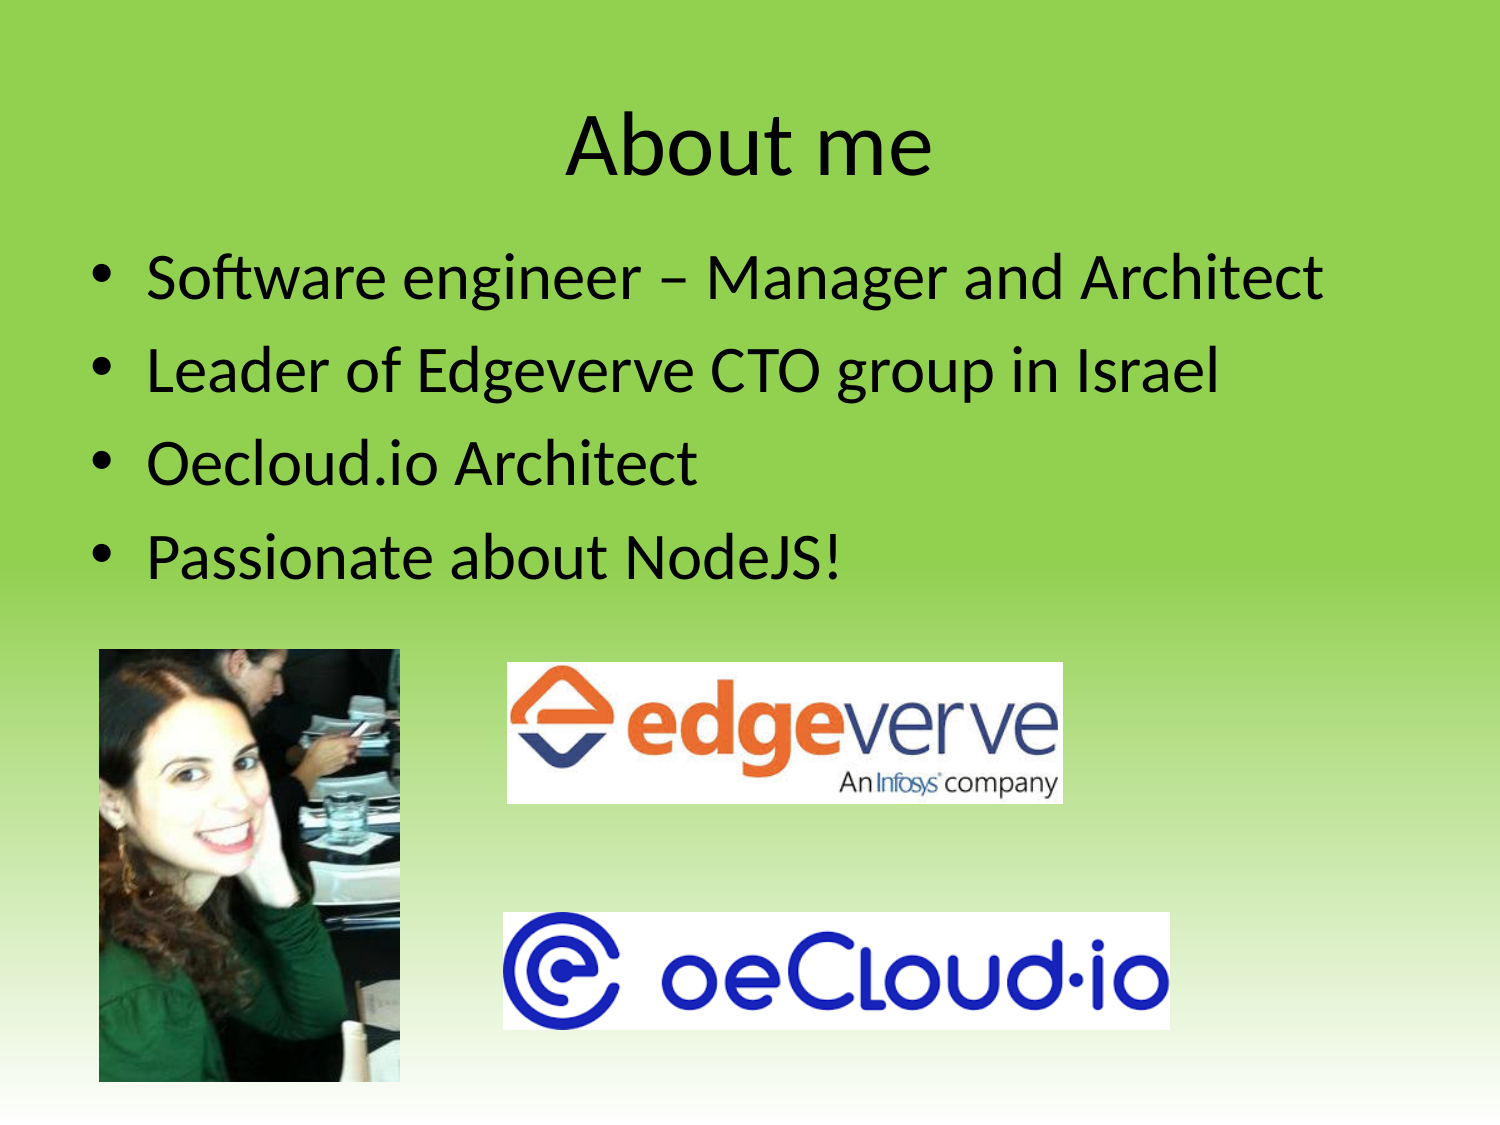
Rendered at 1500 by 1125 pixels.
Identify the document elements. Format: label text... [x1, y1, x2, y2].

picture [99, 649, 401, 1082]
list Software engineer – Manager and Architect Leader of Edgeverve CTO group in Israel Oecloud.io Architect Passionate about NodeJS! [75, 224, 1425, 968]
title About me [75, 45, 1425, 224]
picture [503, 912, 1171, 1031]
picture [507, 662, 1063, 804]
